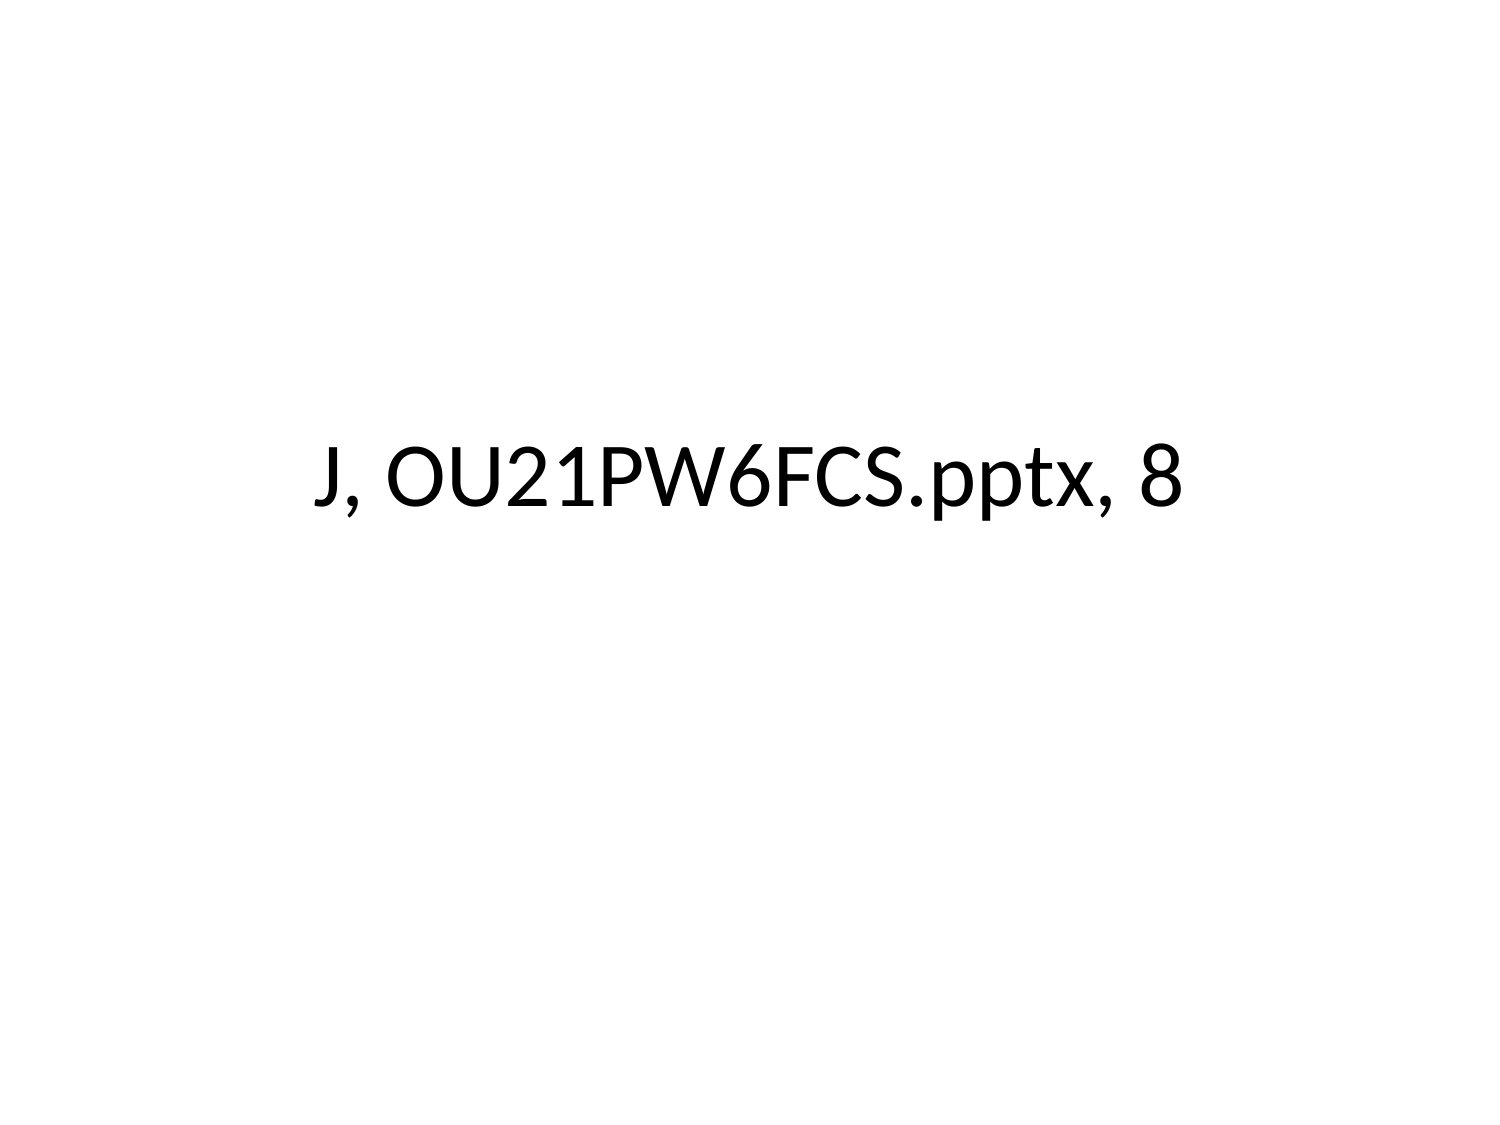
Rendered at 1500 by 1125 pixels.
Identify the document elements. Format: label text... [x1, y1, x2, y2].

title J, OU21PW6FCS.pptx, 8 [112, 349, 1388, 591]
